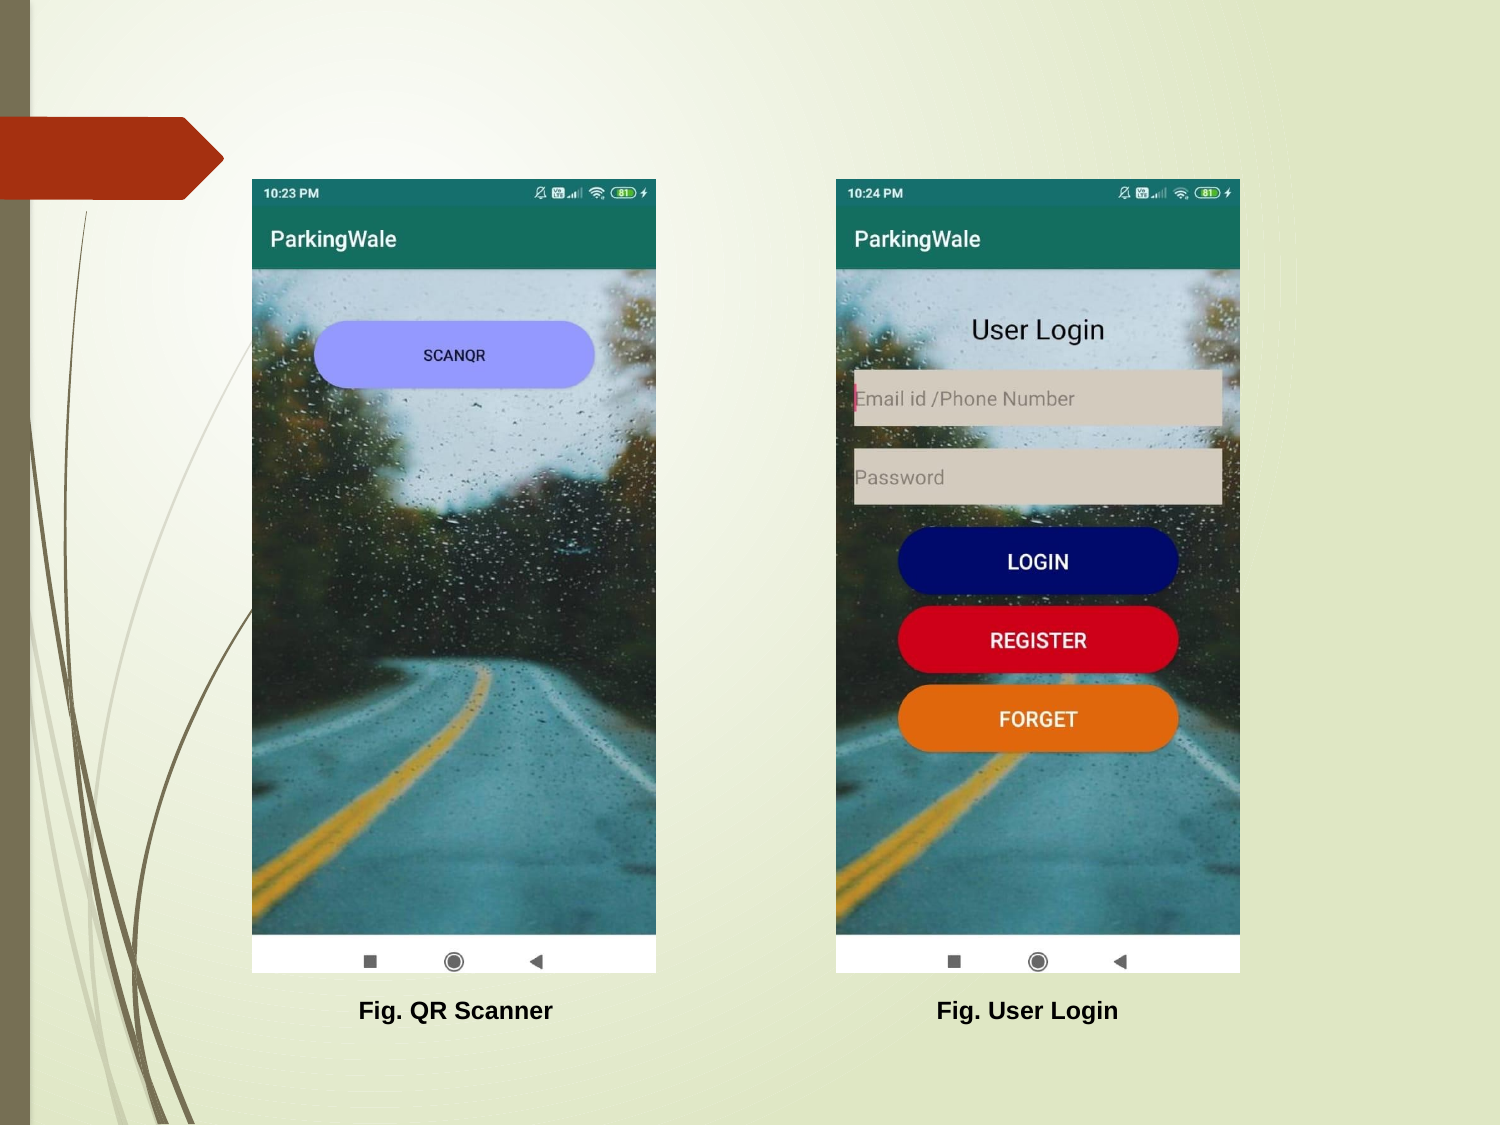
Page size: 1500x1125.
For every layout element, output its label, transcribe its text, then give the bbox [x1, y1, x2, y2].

text_box Fig. QR Scanner Fig. User Login [238, 987, 1240, 1033]
picture [835, 179, 1240, 973]
picture [252, 179, 657, 973]
